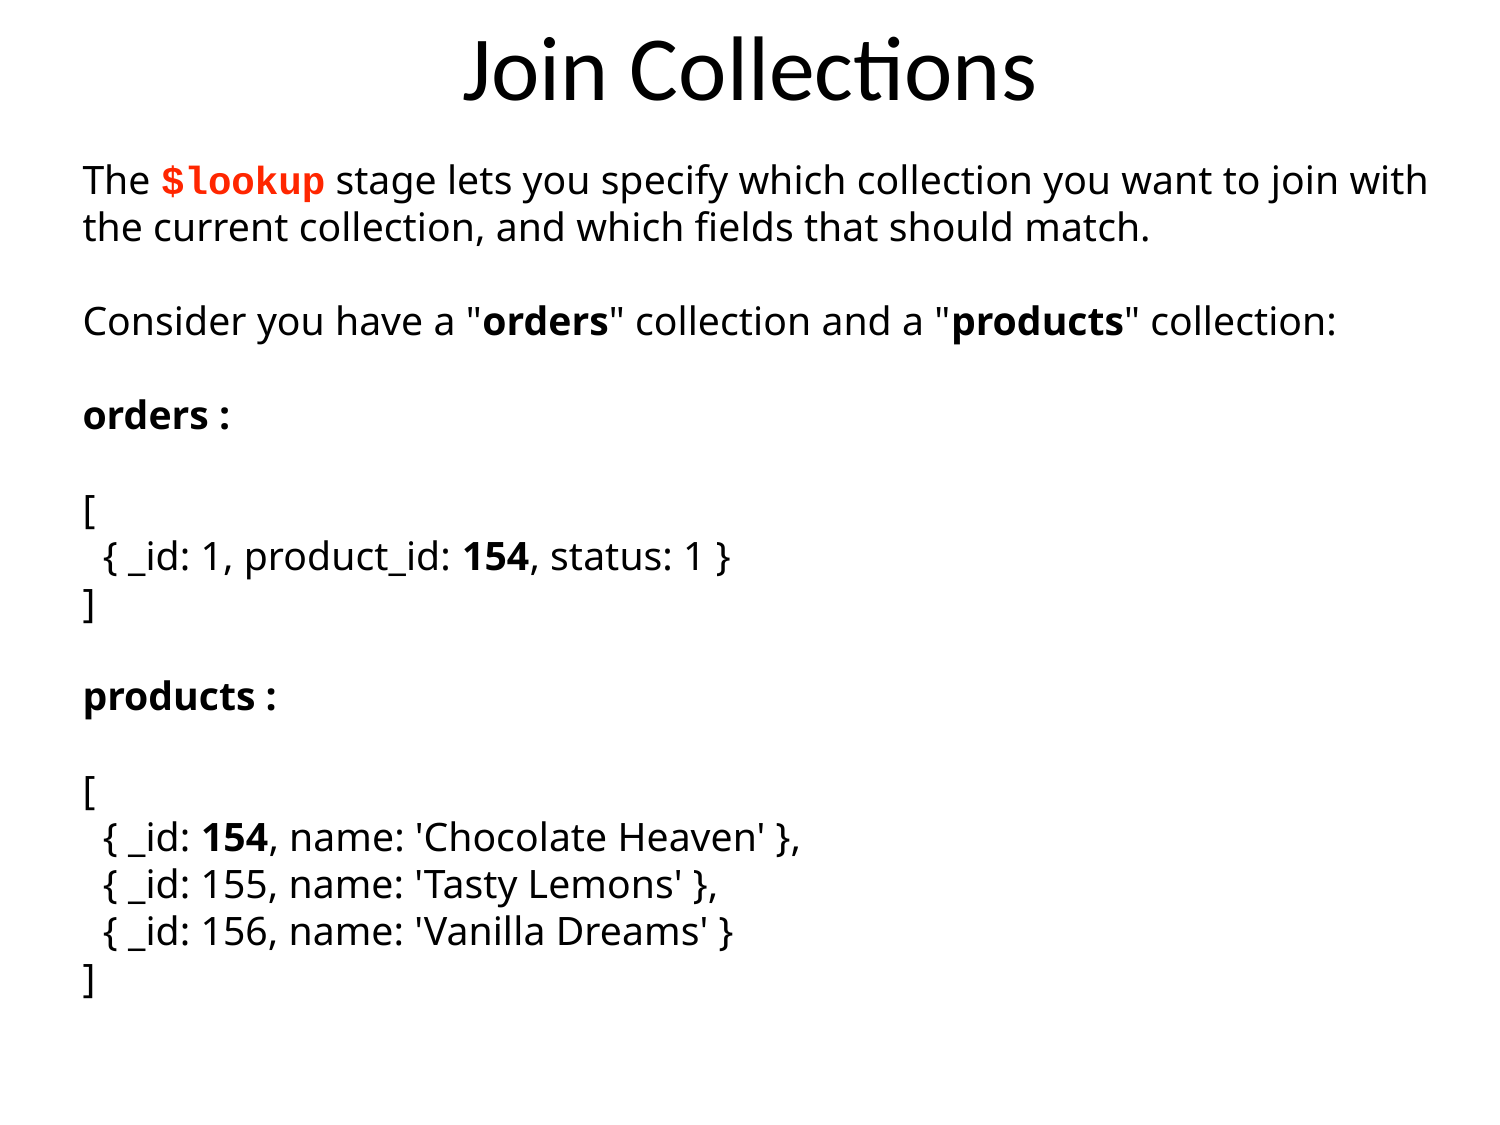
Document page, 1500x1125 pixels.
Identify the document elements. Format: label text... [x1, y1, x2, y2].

list The $lookup stage lets you specify which collection you want to join with the current collection, and which fields that should match. Consider you have a "orders" collection and a "products" collection: orders : [ { _id: 1, product_id: 154, status: 1 } ] products : [ { _id: 154, name: 'Chocolate Heaven' }, { _id: 155, name: 'Tasty Lemons' }, { _id: 156, name: 'Vanilla Dreams' } ] [74, 147, 1470, 1075]
title Join Collections [74, 0, 1426, 147]
